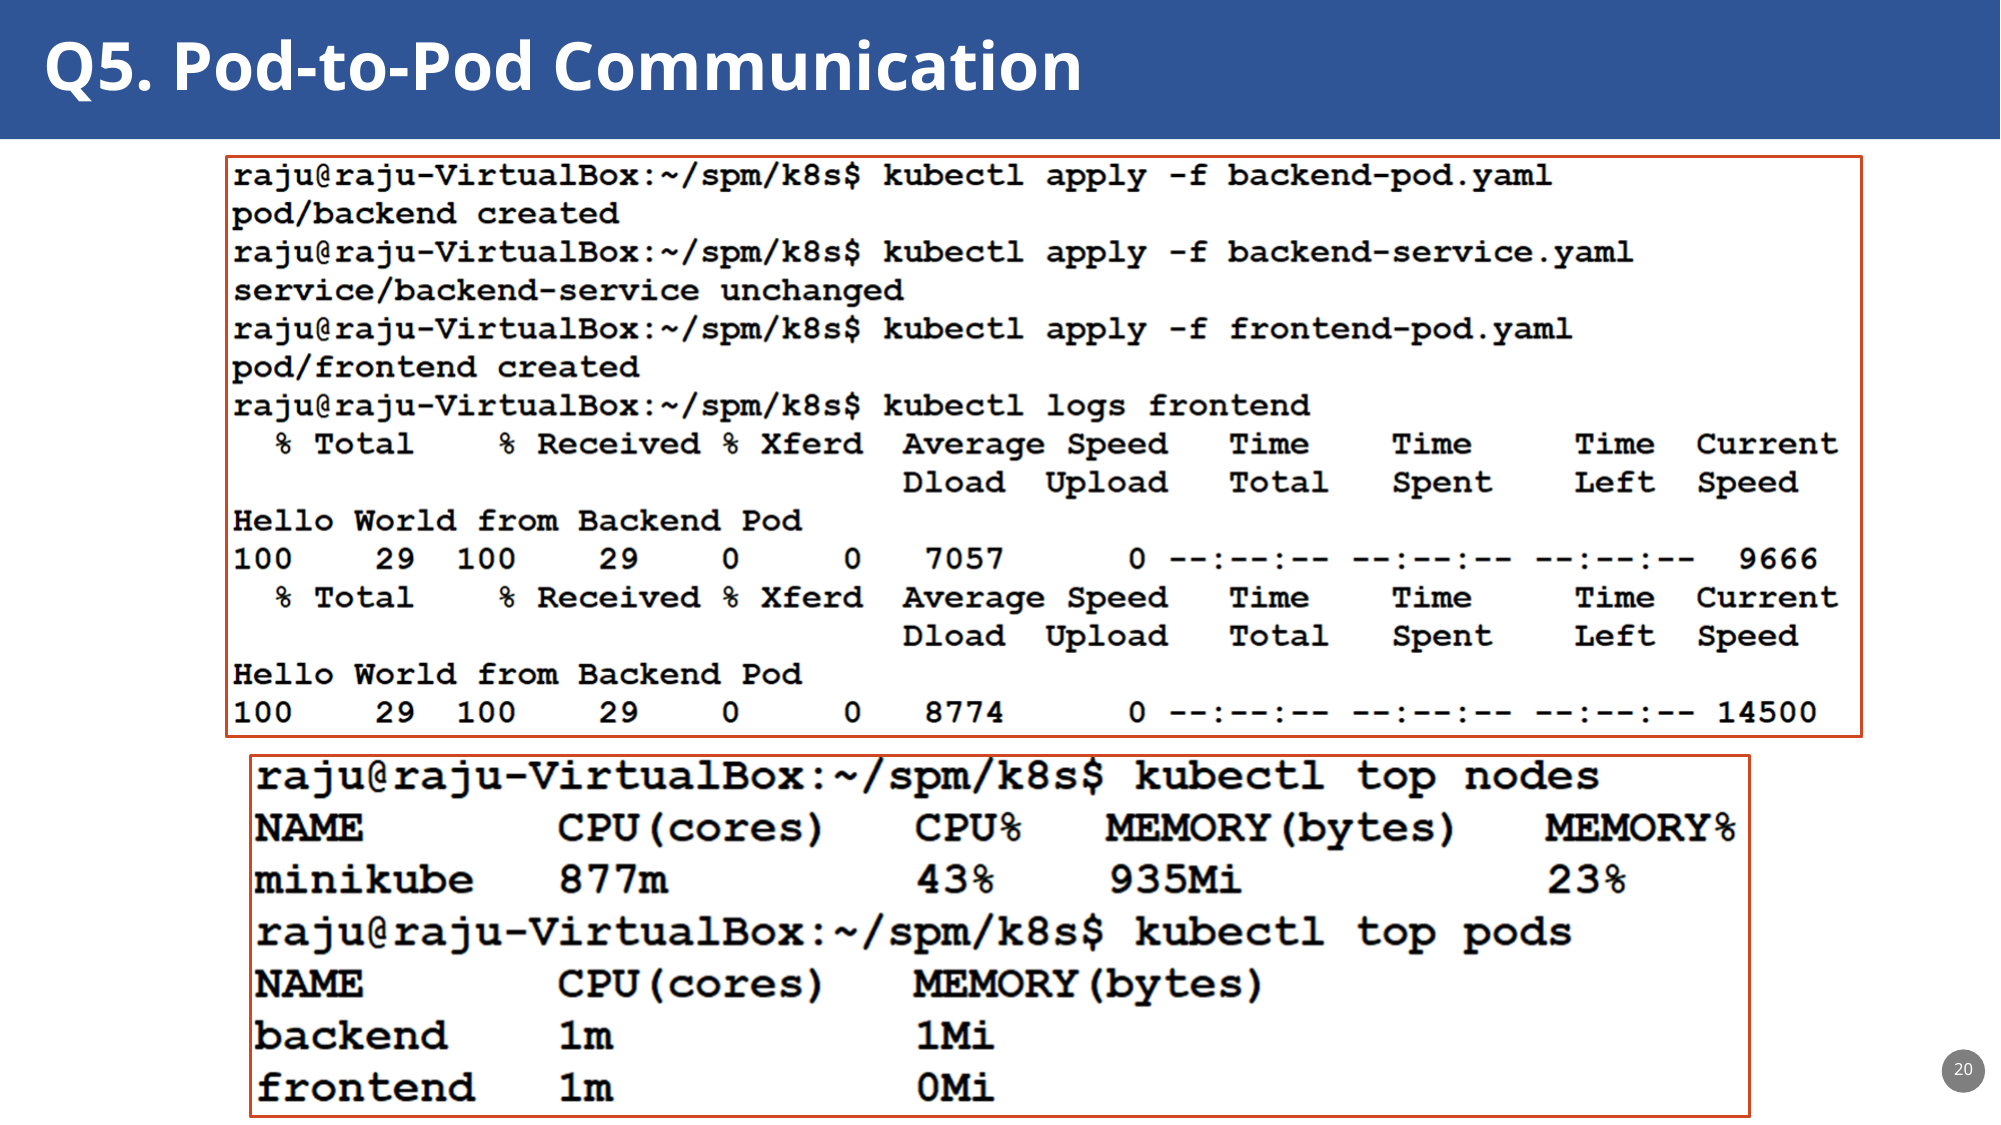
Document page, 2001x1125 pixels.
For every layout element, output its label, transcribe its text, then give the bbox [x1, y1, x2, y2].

picture [225, 155, 1863, 738]
text_box Q5. Pod-to-Pod Communication [29, 16, 1599, 112]
picture [249, 754, 1751, 1118]
text_box [0, 0, 2000, 140]
